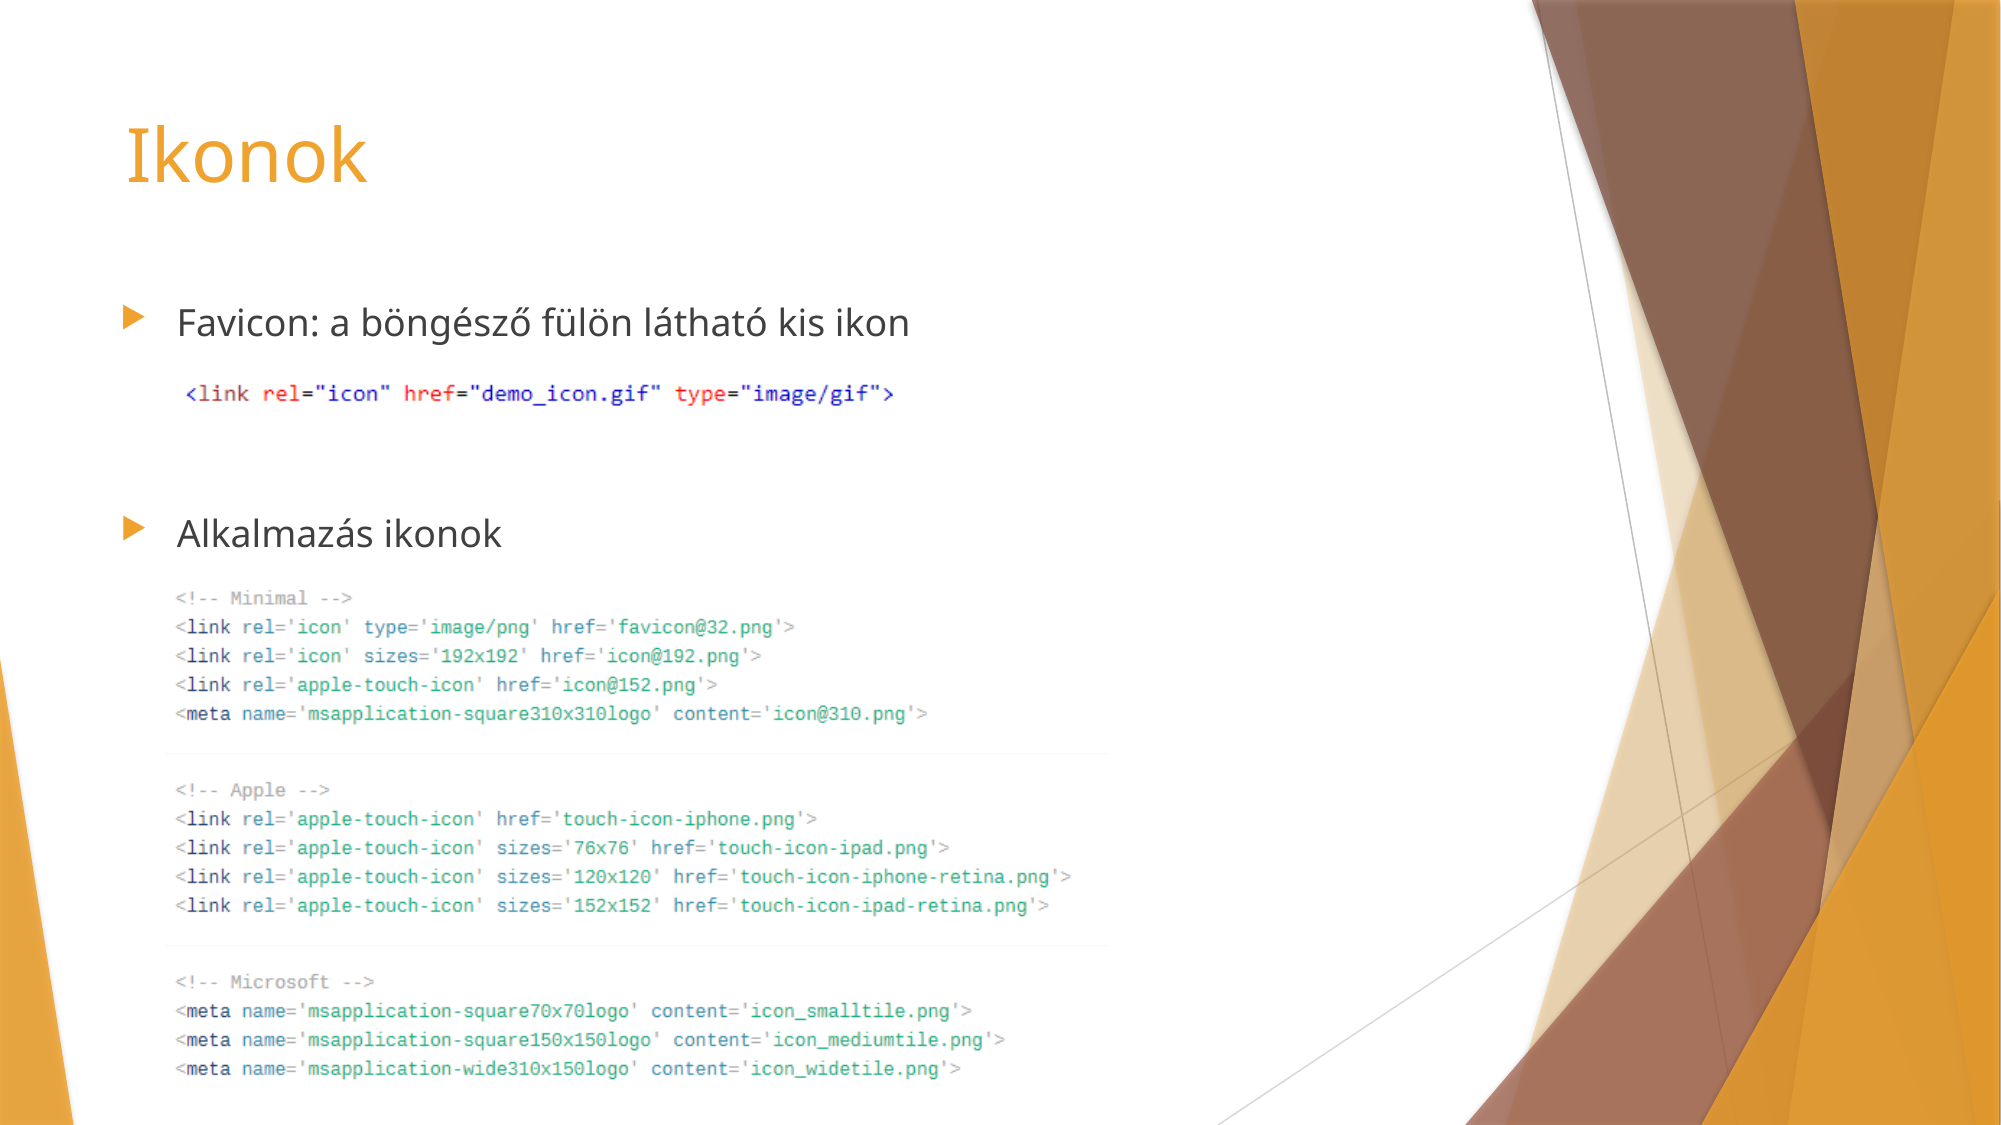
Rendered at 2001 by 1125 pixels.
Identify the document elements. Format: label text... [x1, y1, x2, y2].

list Alkalmazás ikonok [105, 929, 1516, 1125]
picture [166, 572, 1109, 1105]
text_box Favicon: a böngésző fülön látható kis ikon [105, 291, 1516, 929]
picture [174, 370, 907, 418]
title Ikonok [111, 99, 1522, 317]
